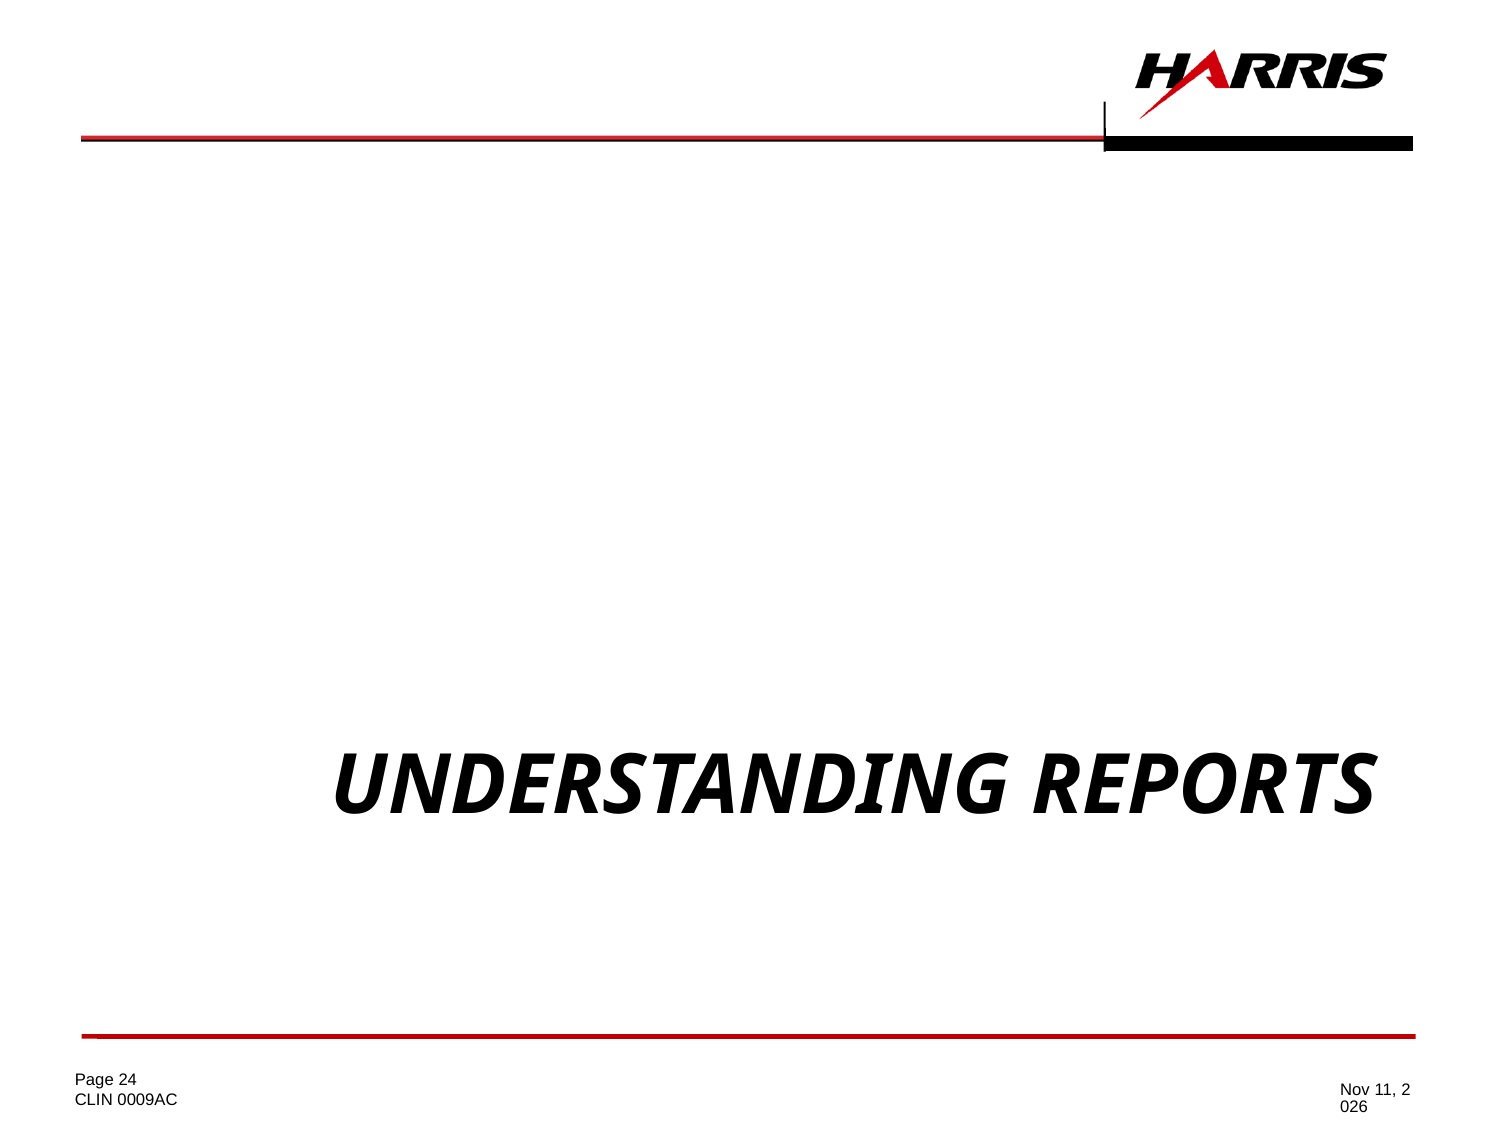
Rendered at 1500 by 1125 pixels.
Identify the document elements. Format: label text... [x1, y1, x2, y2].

title Understanding Reports [118, 722, 1394, 947]
slide_number 16-Jun-14 [1324, 1066, 1435, 1111]
picture [1135, 49, 1387, 119]
